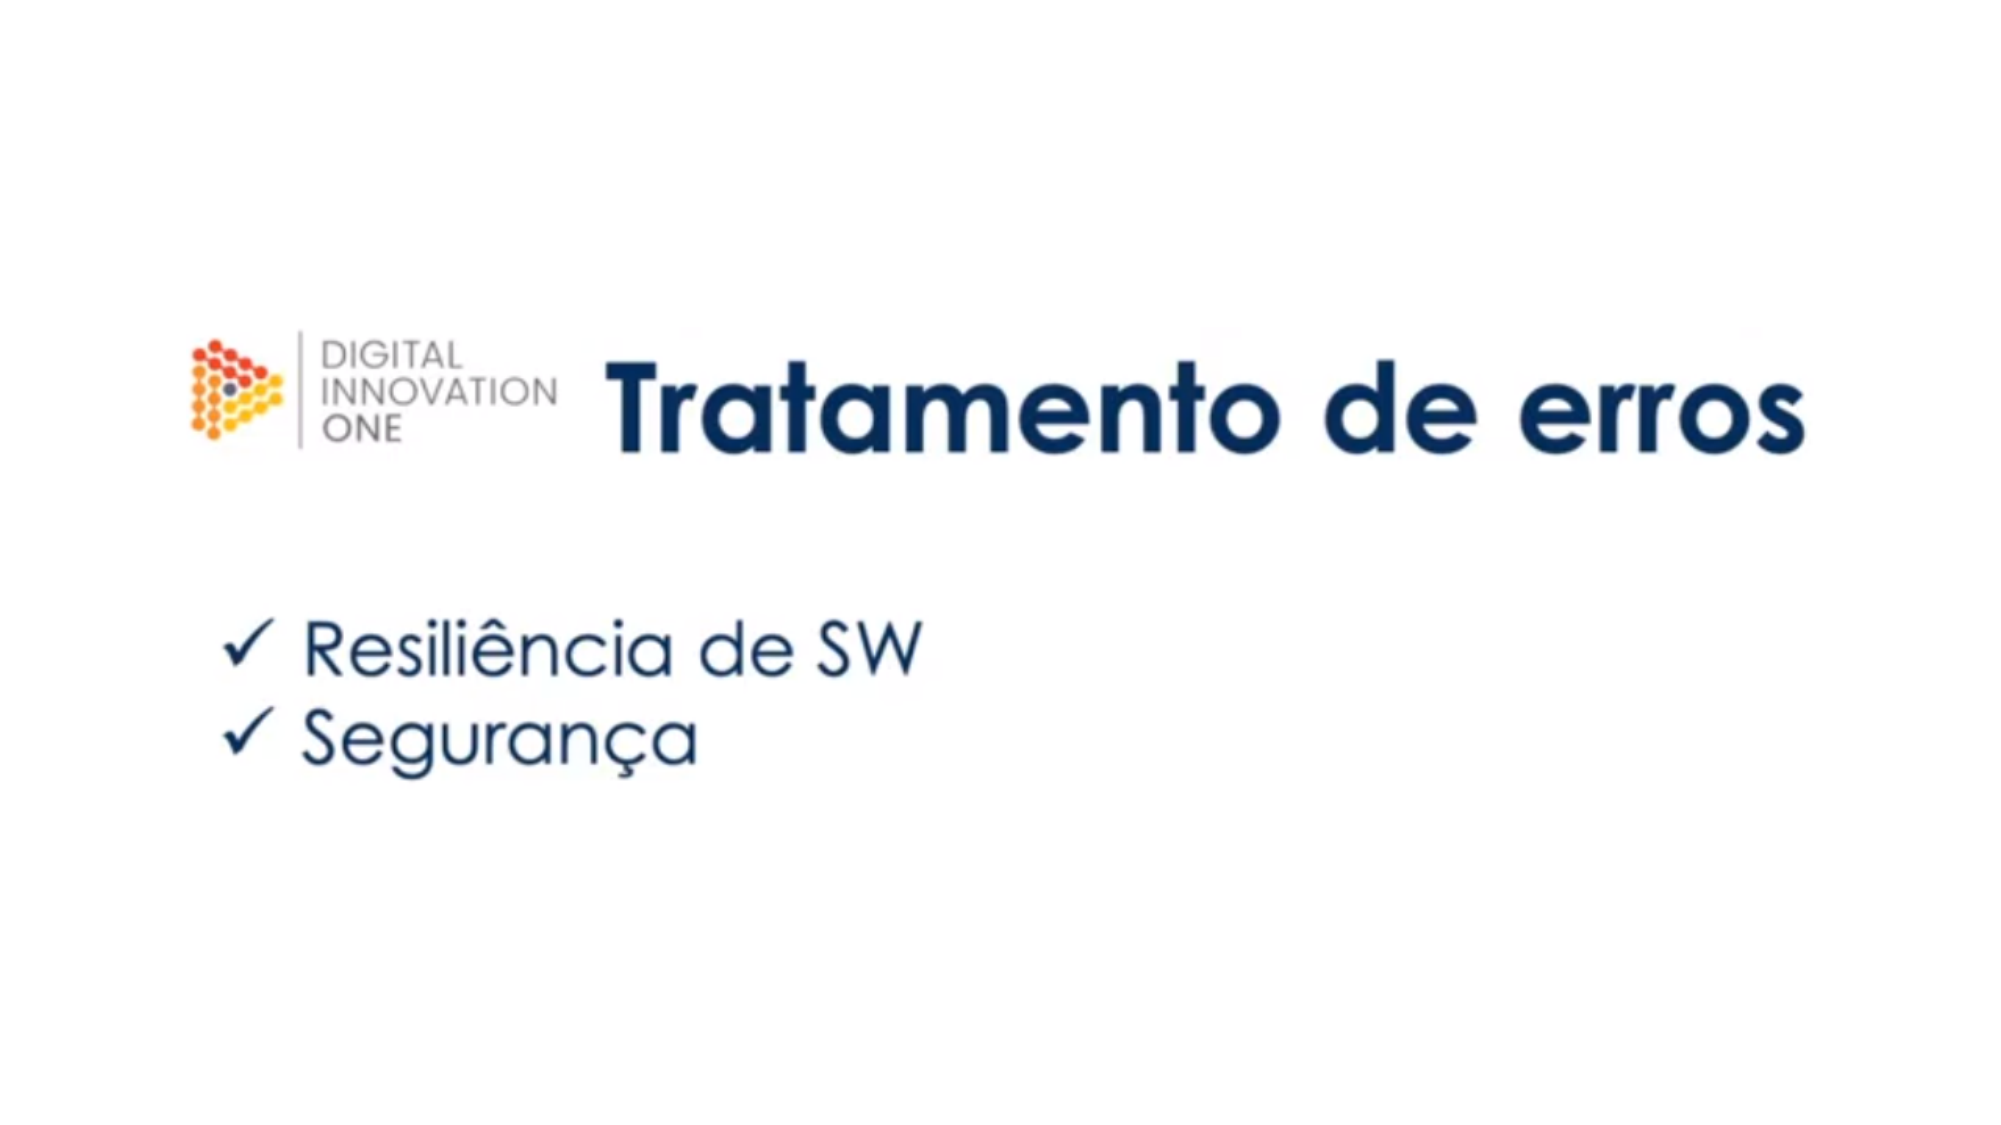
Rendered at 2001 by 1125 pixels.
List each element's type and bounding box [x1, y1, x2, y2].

picture [186, 327, 1814, 798]
